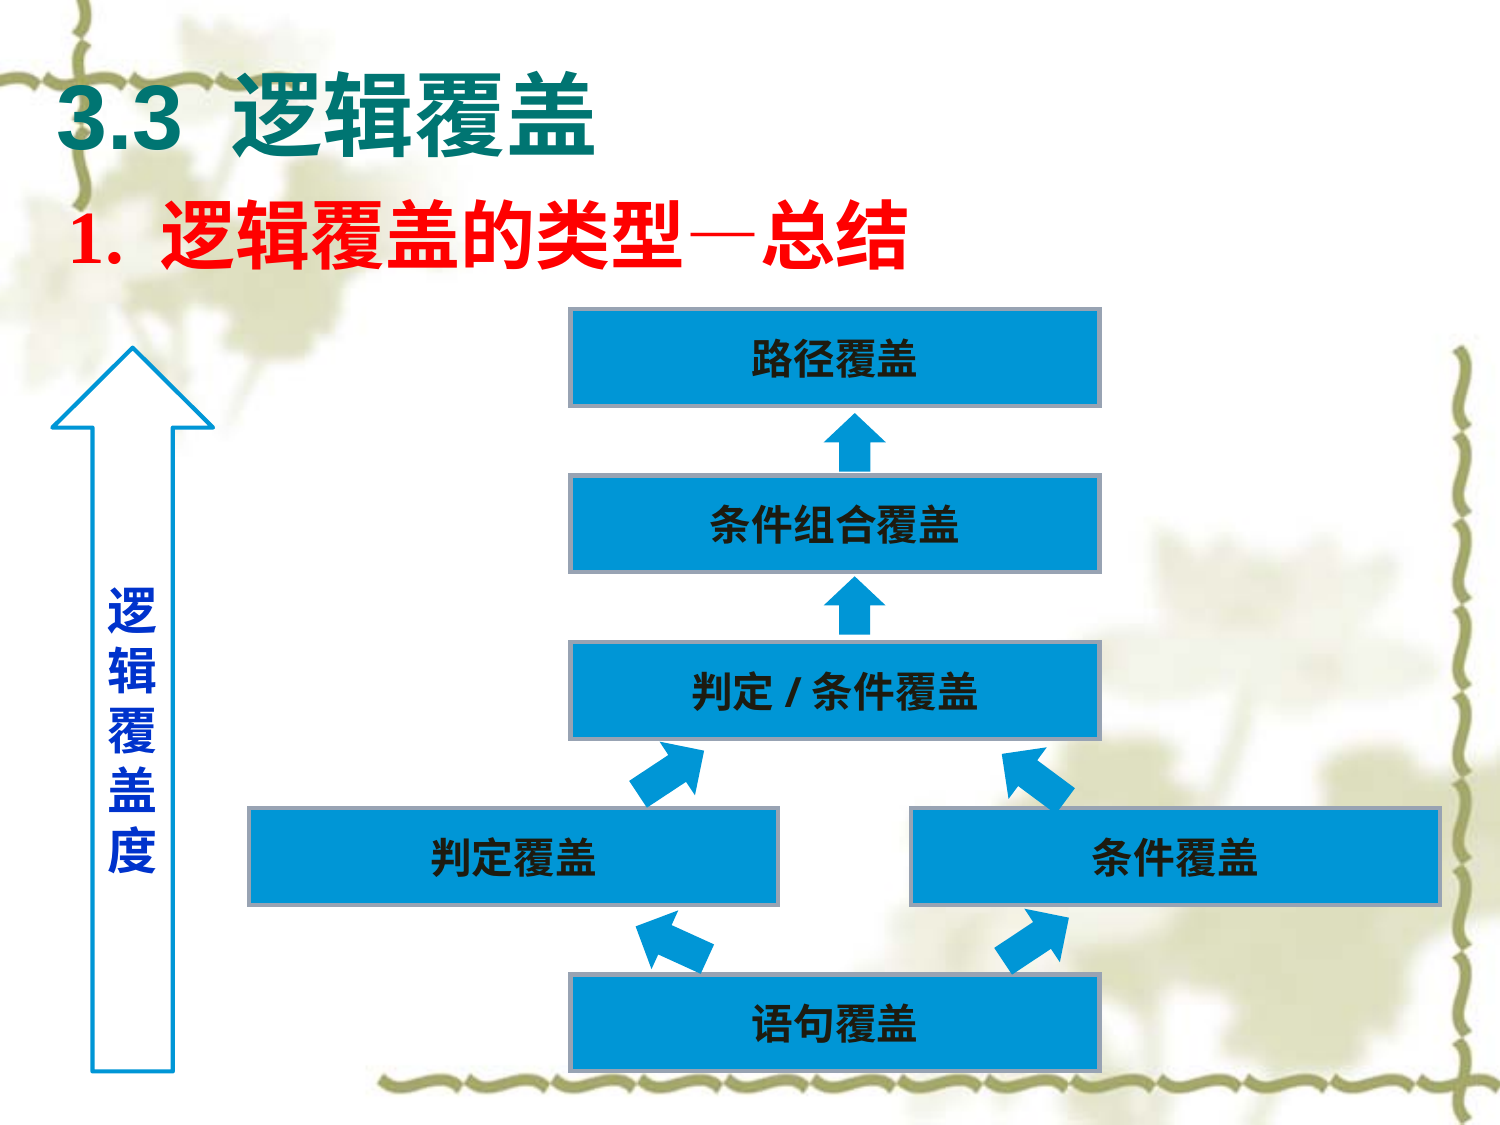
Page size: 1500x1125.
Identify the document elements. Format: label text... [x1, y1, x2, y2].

text_box 1. 逻辑覆盖的类型—总结 [53, 172, 1436, 303]
title 3.3 逻辑覆盖 [40, 18, 1443, 207]
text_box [248, 309, 1441, 1072]
picture [0, 0, 1500, 1125]
text_box 逻辑覆盖度 [52, 347, 214, 1072]
